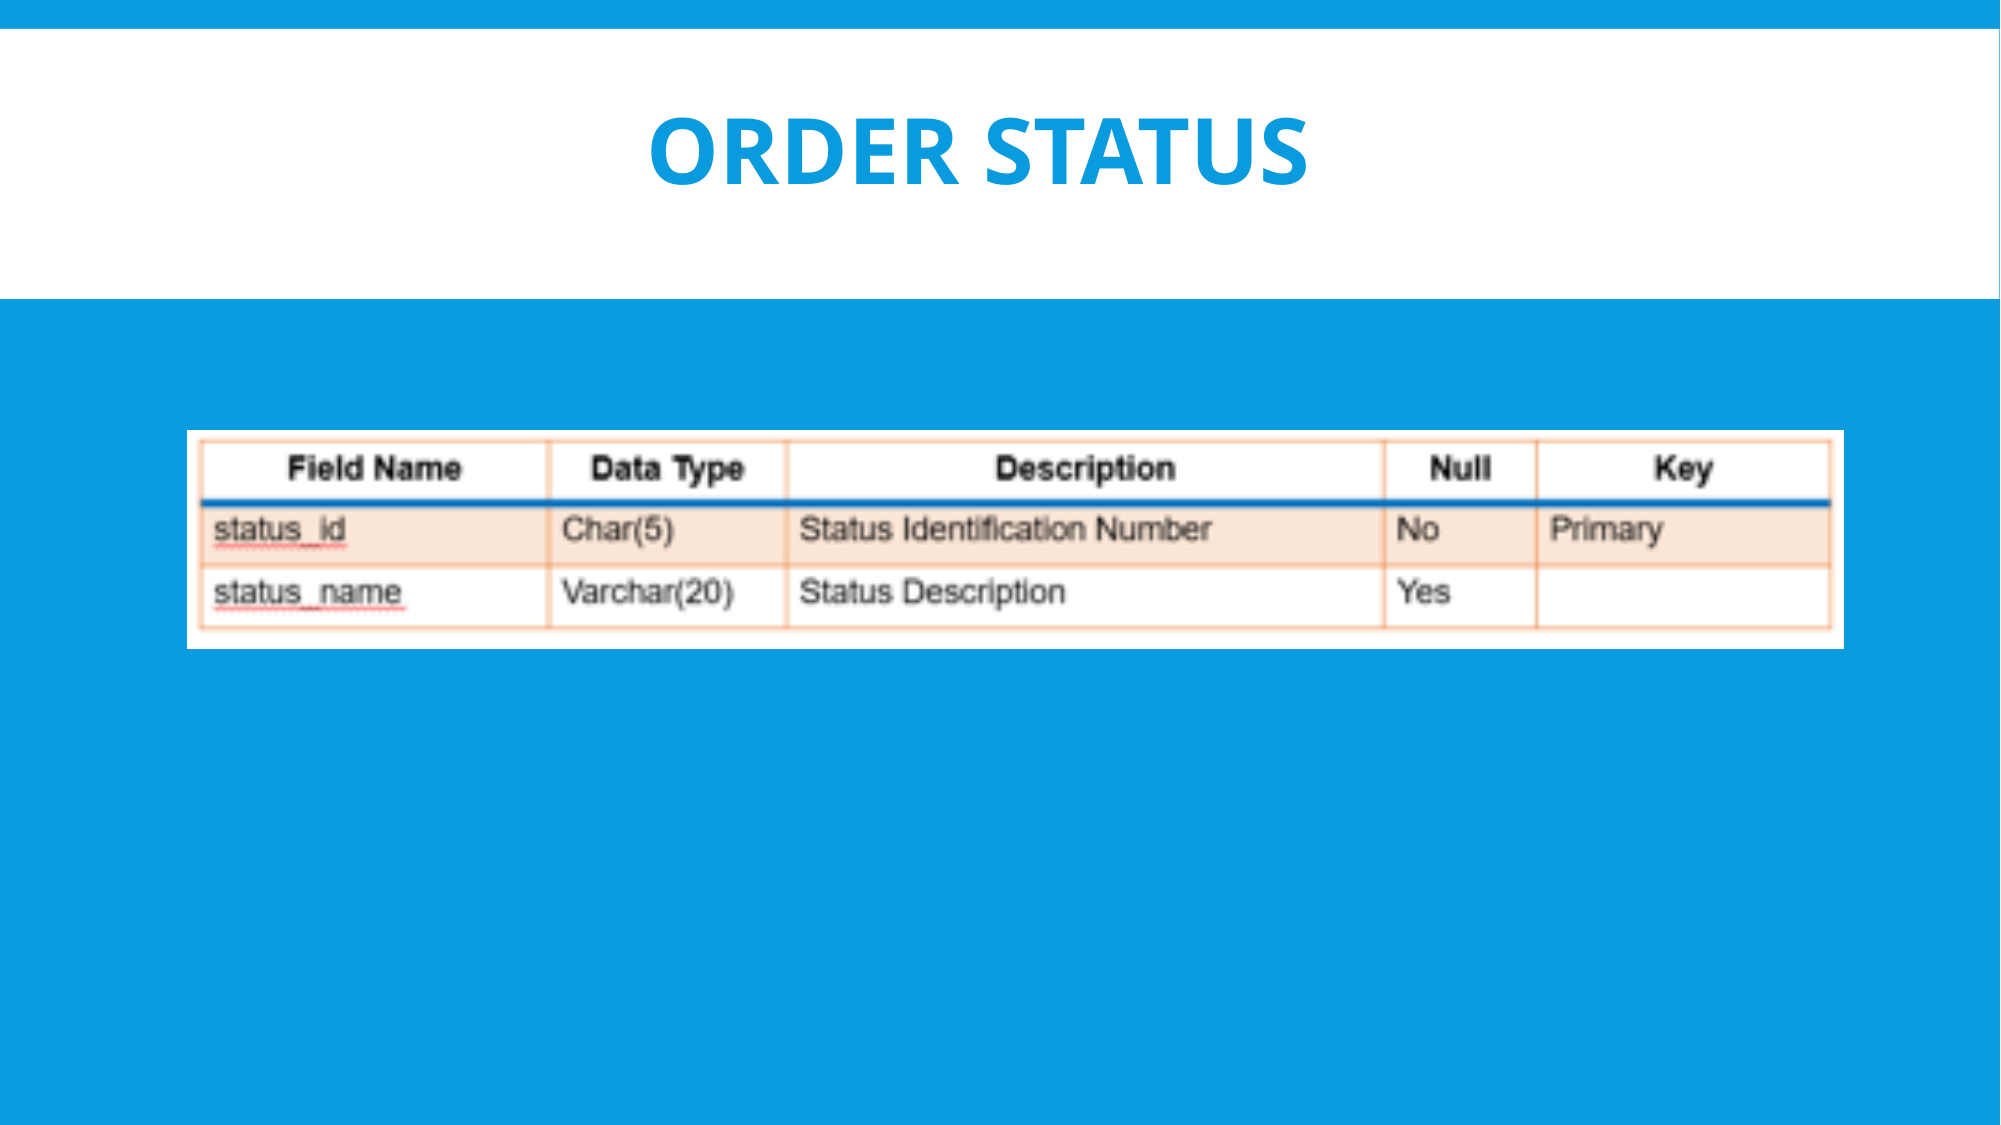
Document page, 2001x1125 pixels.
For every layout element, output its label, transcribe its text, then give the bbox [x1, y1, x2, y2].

picture [188, 431, 1843, 648]
title Order Status [187, 0, 1771, 313]
